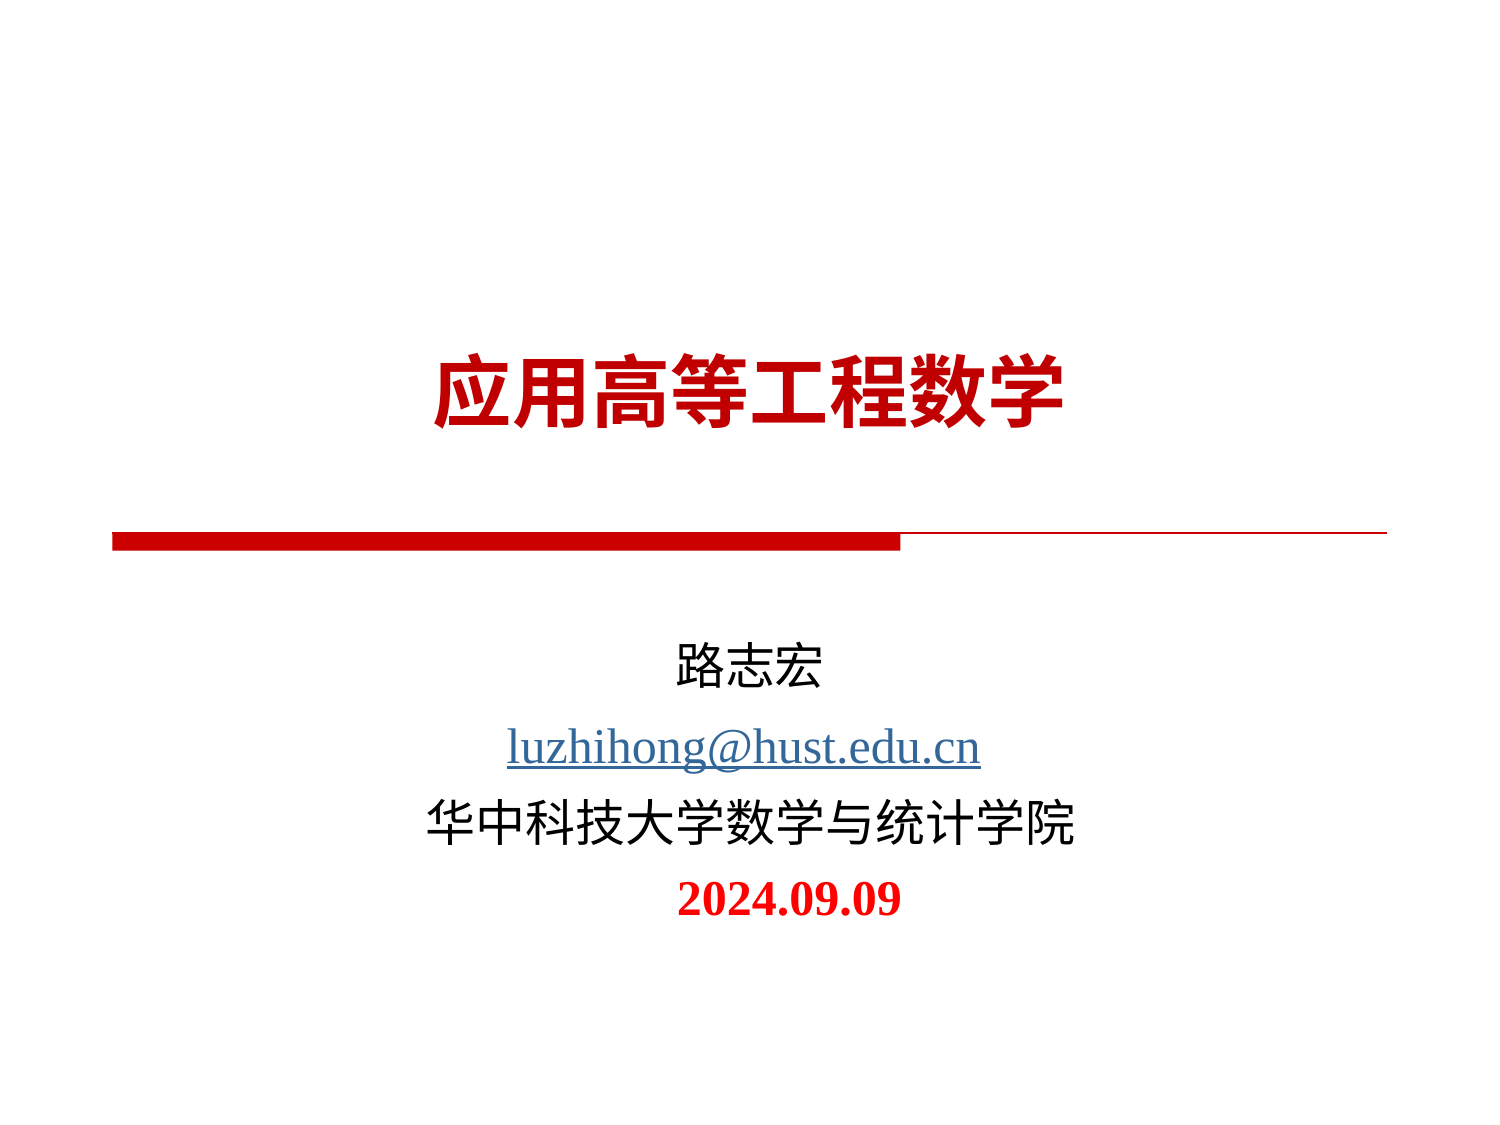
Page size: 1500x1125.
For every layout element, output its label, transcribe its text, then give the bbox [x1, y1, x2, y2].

text_box 2024.09.09 [414, 858, 1165, 934]
title 应用高等工程数学 [41, 281, 1459, 445]
text_box 路志宏 luzhihong@hust.edu.cn 华中科技大学数学与统计学院 [41, 609, 1459, 1037]
